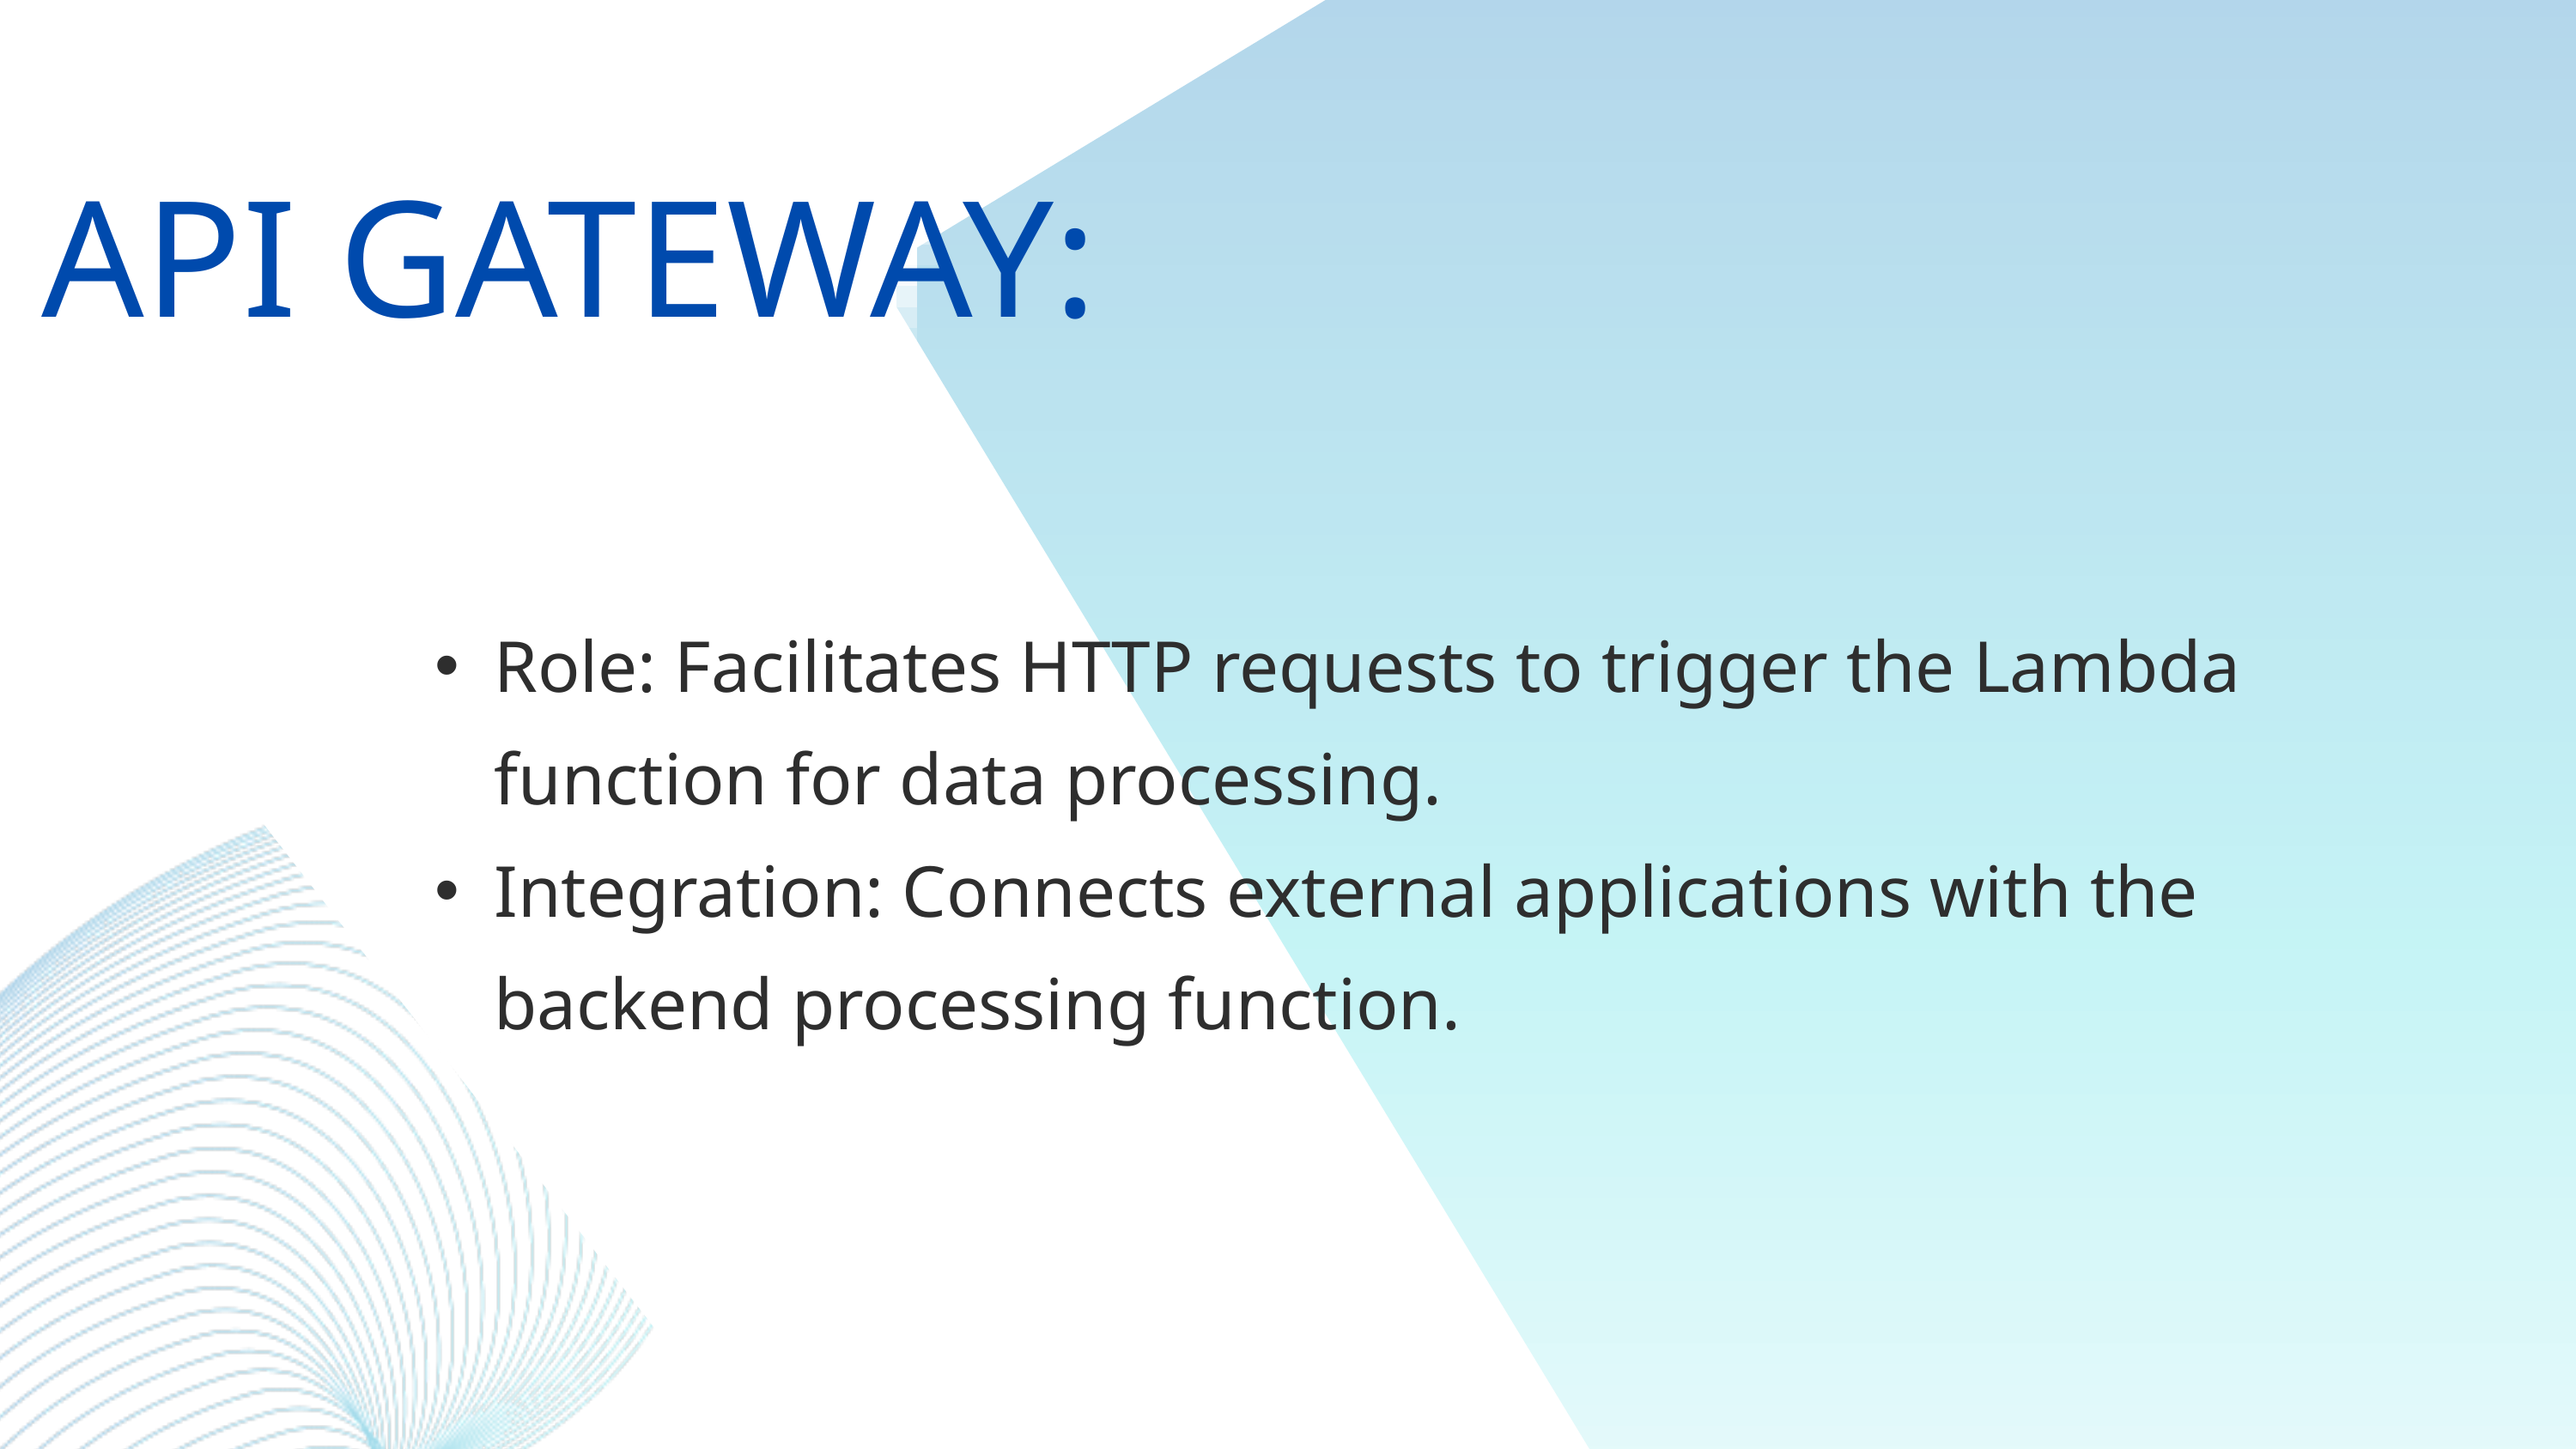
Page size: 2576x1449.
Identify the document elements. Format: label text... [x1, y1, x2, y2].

text_box [922, 0, 2576, 1449]
text_box [0, 783, 704, 1449]
text_box Role: Facilitates HTTP requests to trigger the Lambda function for data processing. Integration: Connects external applications with the backend processing function. [374, 482, 2383, 1156]
text_box API GATEWAY: [41, 188, 1727, 349]
